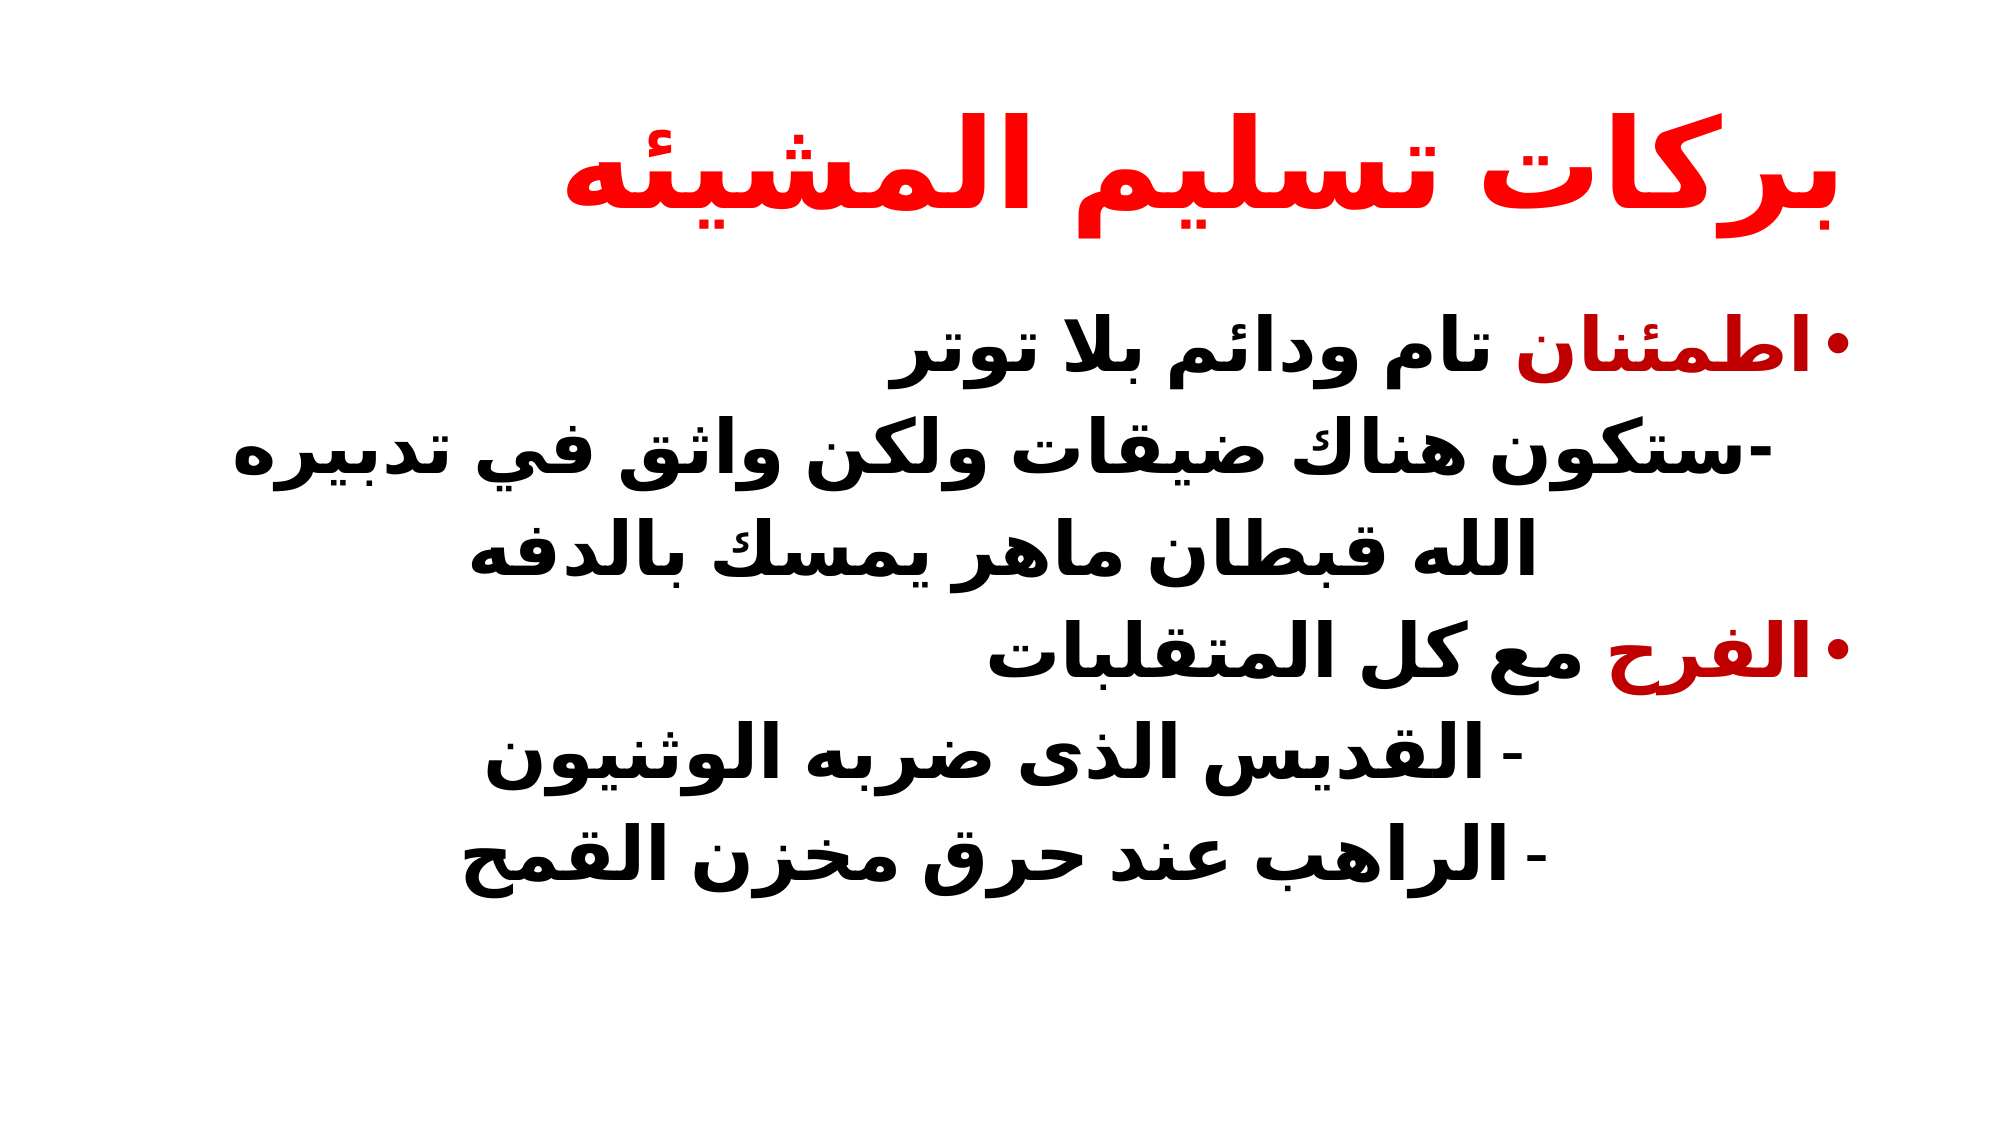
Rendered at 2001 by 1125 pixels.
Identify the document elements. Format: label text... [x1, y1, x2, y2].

list اطمئنان تام ودائم بلا توتر -ستكون هناك ضيقات ولكن واثق في تدبيره الله قبطان ماهر يمسك بالدفه الفرح مع كل المتقلبات القديس الذى ضربه الوثنيون الراهب عند حرق مخزن القمح [141, 299, 1867, 1014]
title بركات تسليم المشيئه [137, 59, 1863, 278]
